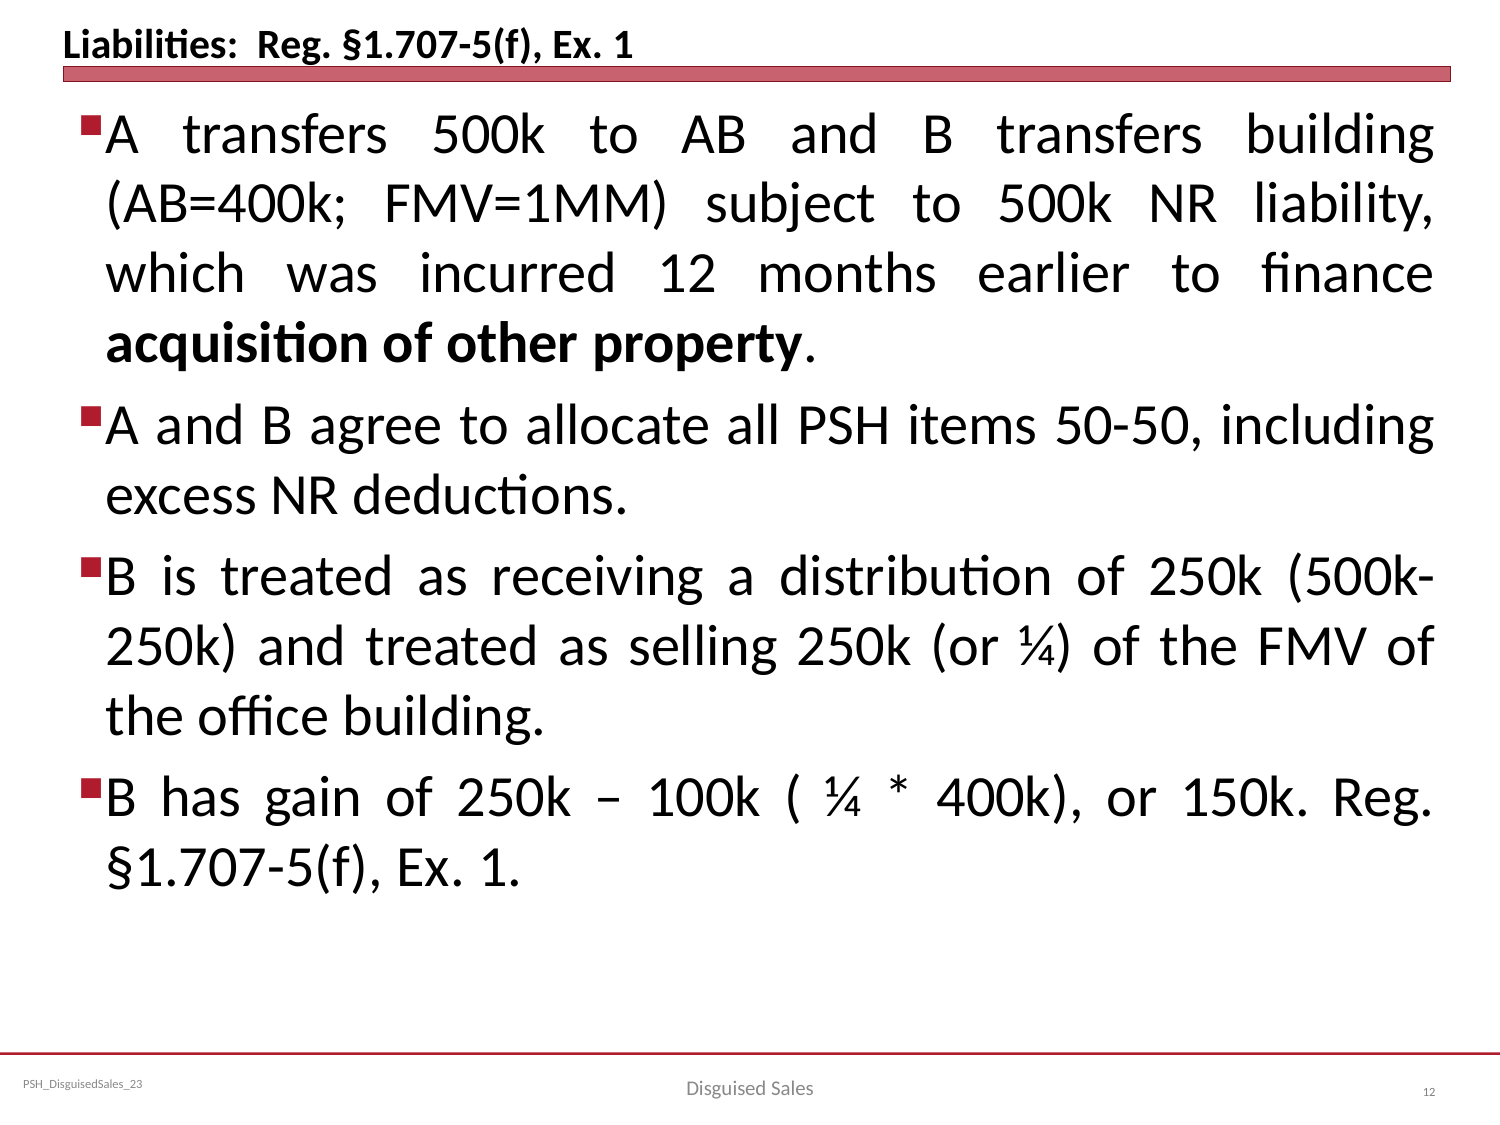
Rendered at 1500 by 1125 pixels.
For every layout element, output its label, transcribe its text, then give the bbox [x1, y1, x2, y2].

footer Disguised Sales [512, 1056, 988, 1117]
slide_number 12 [1375, 1061, 1451, 1122]
title Liabilities: Reg. §1.707-5(f), Ex. 1 [62, 6, 1451, 67]
list A transfers 500k to AB and B transfers building (AB=400k; FMV=1MM) subject to 500k NR liability, which was incurred 12 months earlier to finance acquisition of other property. A and B agree to allocate all PSH items 50-50, including excess NR deductions. B is treated as receiving a distribution of 250k (500k-250k) and treated as selling 250k (or ¼) of the FMV of the office building. B has gain of 250k – 100k ( ¼ * 400k), or 150k. Reg. §1.707-5(f), Ex. 1. [63, 87, 1451, 1041]
